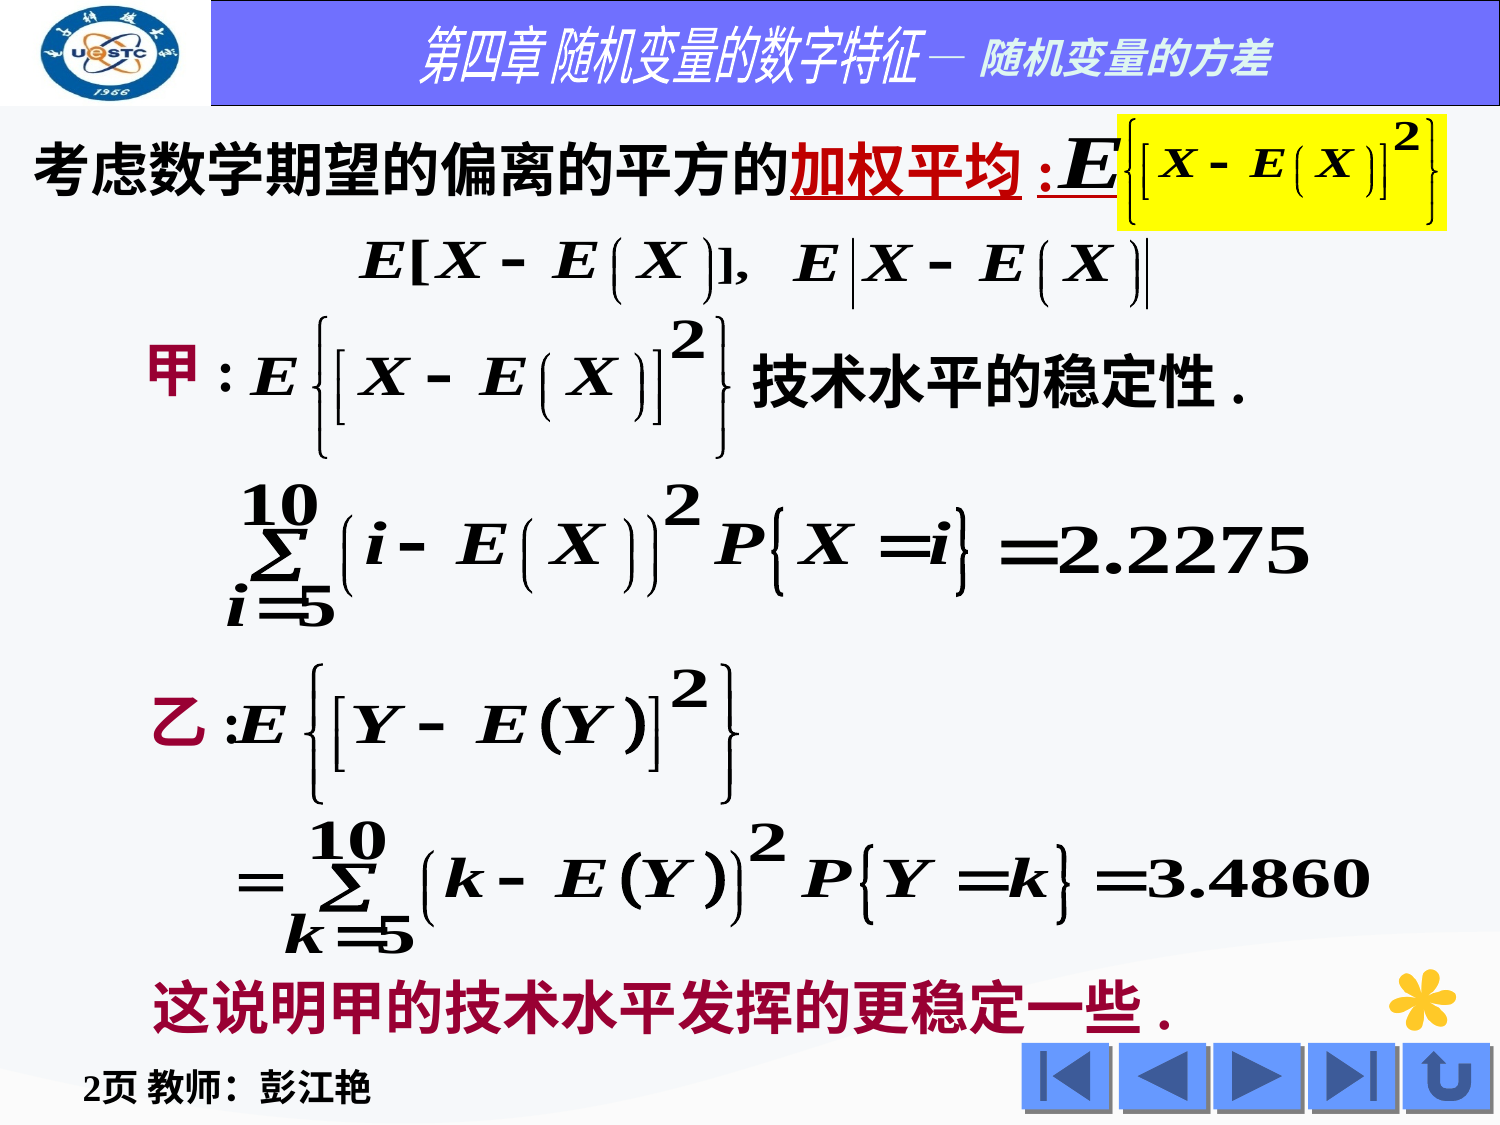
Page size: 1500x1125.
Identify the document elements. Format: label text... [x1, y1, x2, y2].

picture [0, 0, 211, 106]
text_box 这说明甲的技术水平发挥的更稳定一些. [112, 964, 1213, 1049]
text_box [218, 474, 984, 636]
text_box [1045, 127, 1143, 197]
text_box 技术水平的稳定性. [746, 338, 1245, 423]
picture [1387, 964, 1458, 1036]
text_box 乙: [100, 678, 219, 763]
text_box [984, 516, 1321, 585]
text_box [784, 231, 1159, 315]
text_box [1116, 113, 1448, 231]
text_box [349, 231, 757, 313]
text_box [224, 656, 1378, 963]
text_box 甲: [100, 325, 235, 411]
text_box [240, 309, 741, 467]
text_box 考虑数学期望的偏离的平方的加权平均: [17, 125, 1058, 211]
